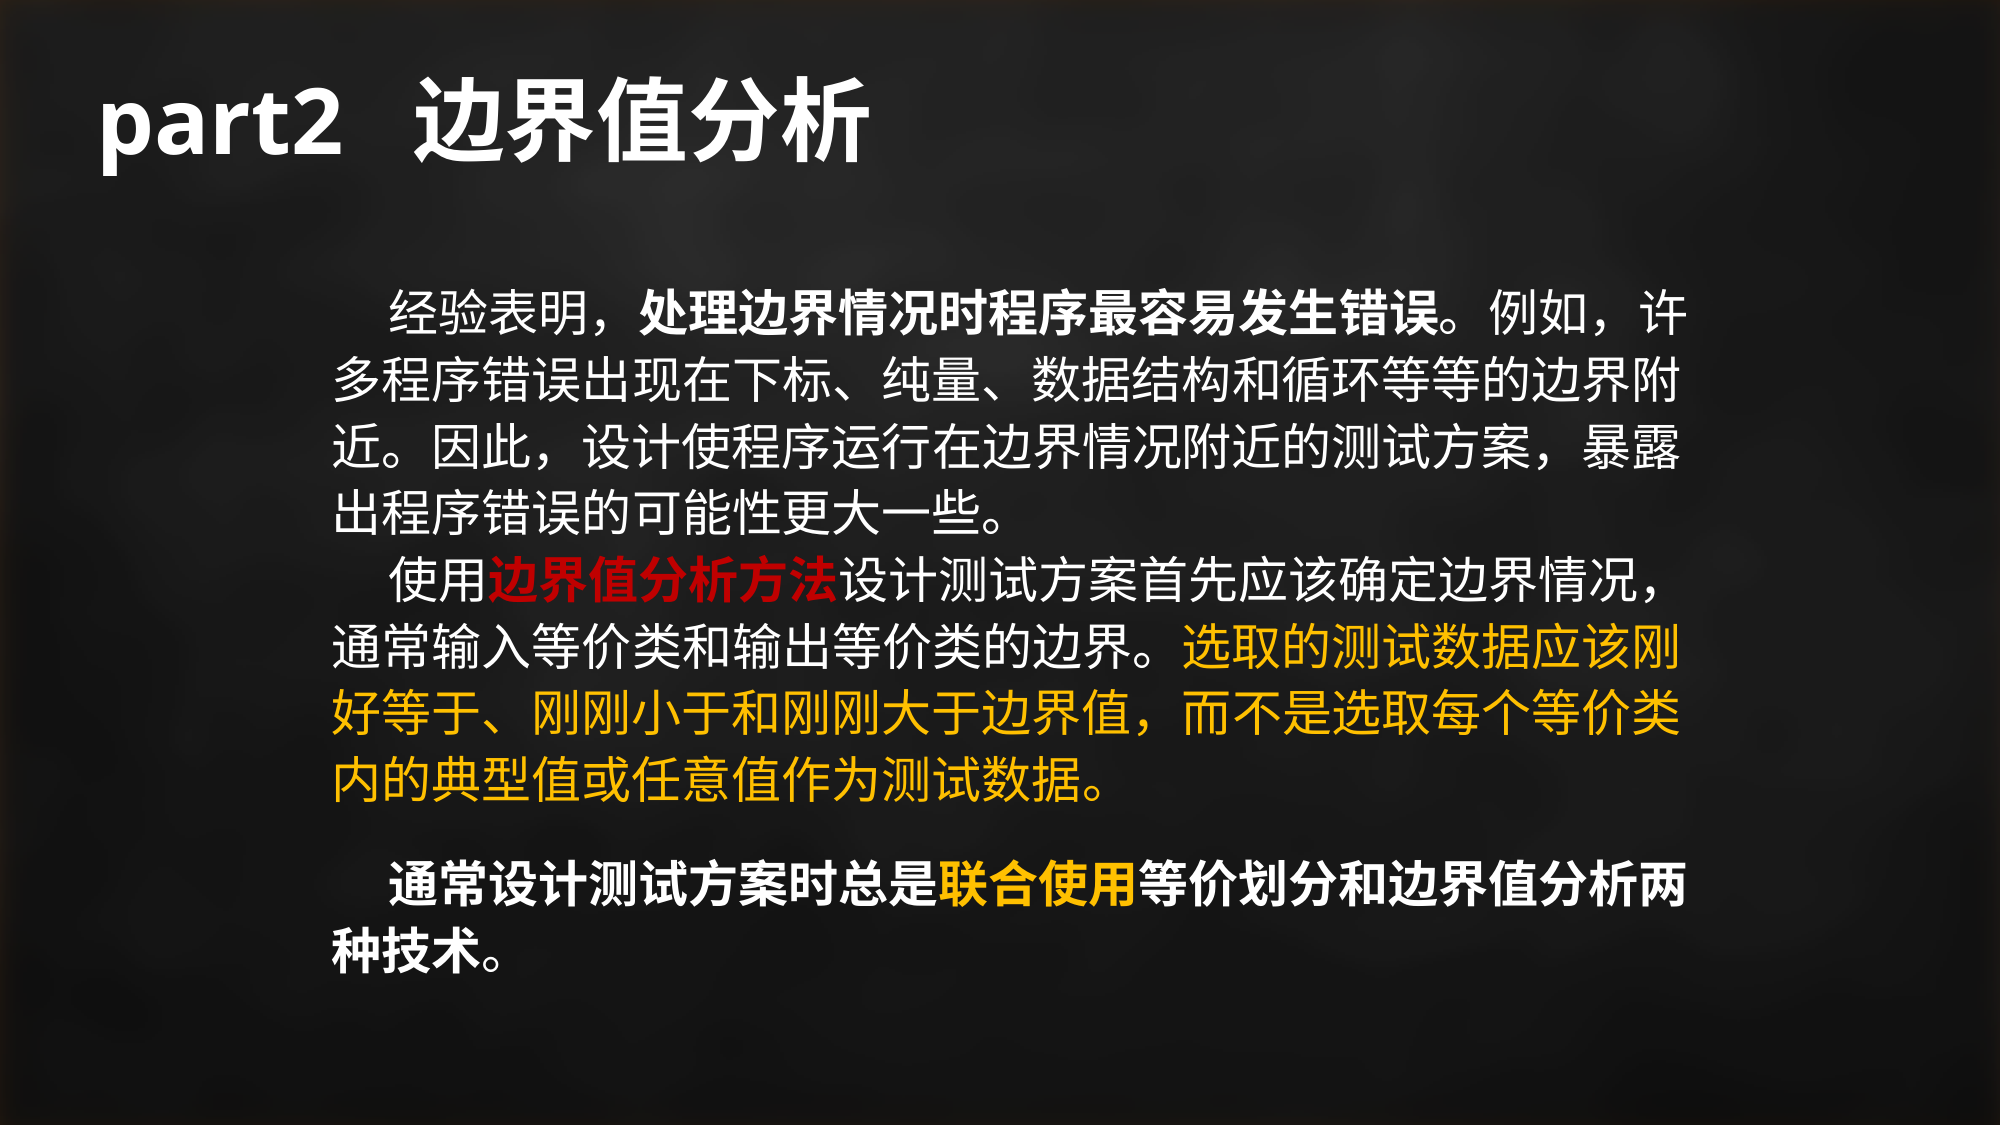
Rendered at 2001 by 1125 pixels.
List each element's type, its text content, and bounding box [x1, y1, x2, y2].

text_box 经验表明，处理边界情况时程序最容易发生错误。例如，许多程序错误出现在下标、纯量、数据结构和循环等等的边界附近。因此，设计使程序运行在边界情况附近的测试方案，暴露出程序错误的可能性更大一些。 使用边界值分析方法设计测试方案首先应该确定边界情况，通常输入等价类和输出等价类的边界。选取的测试数据应该刚好等于、刚刚小于和刚刚大于边界值，而不是选取每个等价类内的典型值或任意值作为测试数据。 通常设计测试方案时总是联合使用等价划分和边界值分析两种技术。 [317, 267, 1732, 987]
title part2 边界值分析 [81, 50, 1375, 200]
picture [0, 0, 2000, 1125]
